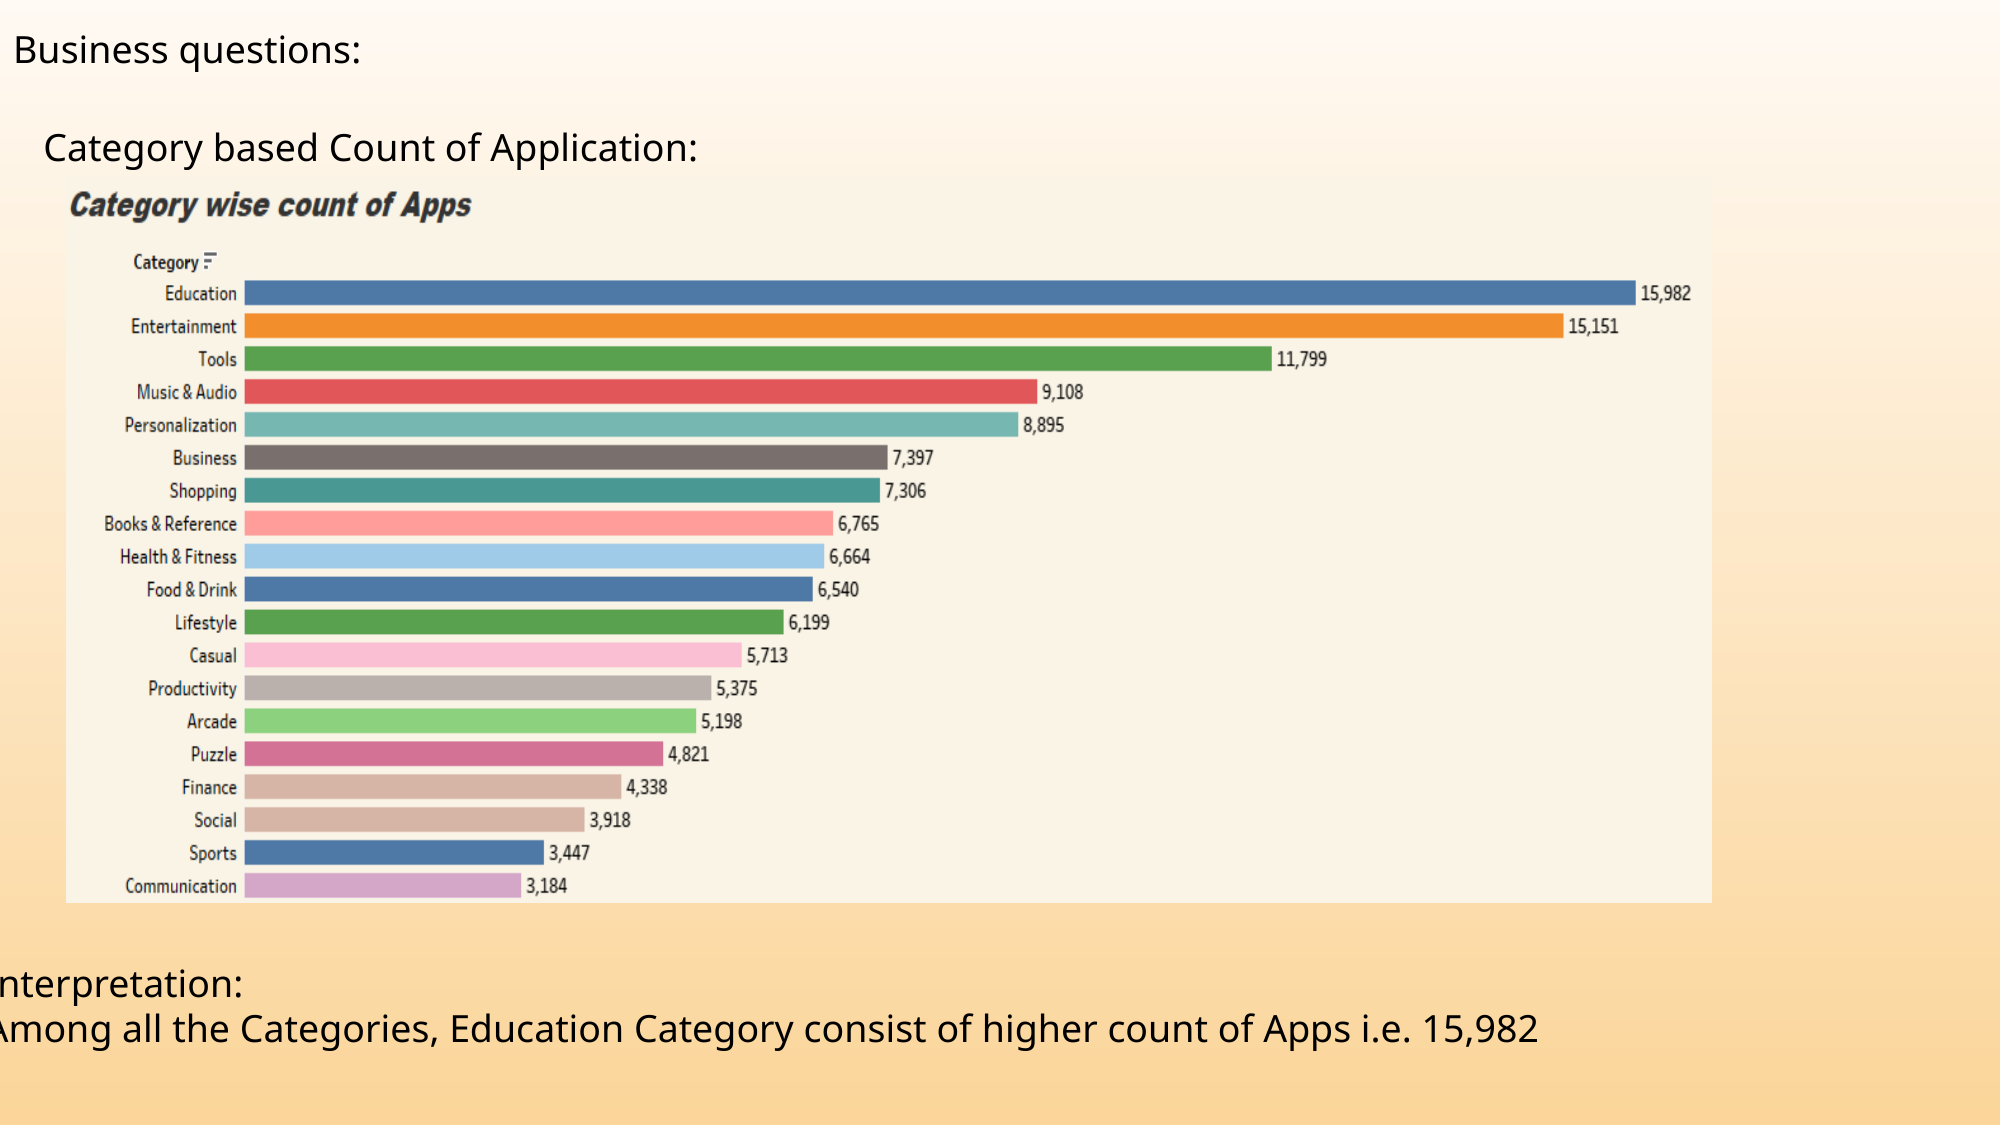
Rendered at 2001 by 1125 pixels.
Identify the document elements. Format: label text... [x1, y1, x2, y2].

text_box Business questions: [0, 18, 377, 79]
text_box Interpretation: Among all the Categories, Education Category consist of higher count of Apps i.e. 15,982 [0, 952, 1566, 1058]
text_box Category based Count of Application: [28, 116, 714, 177]
picture [66, 177, 1712, 903]
